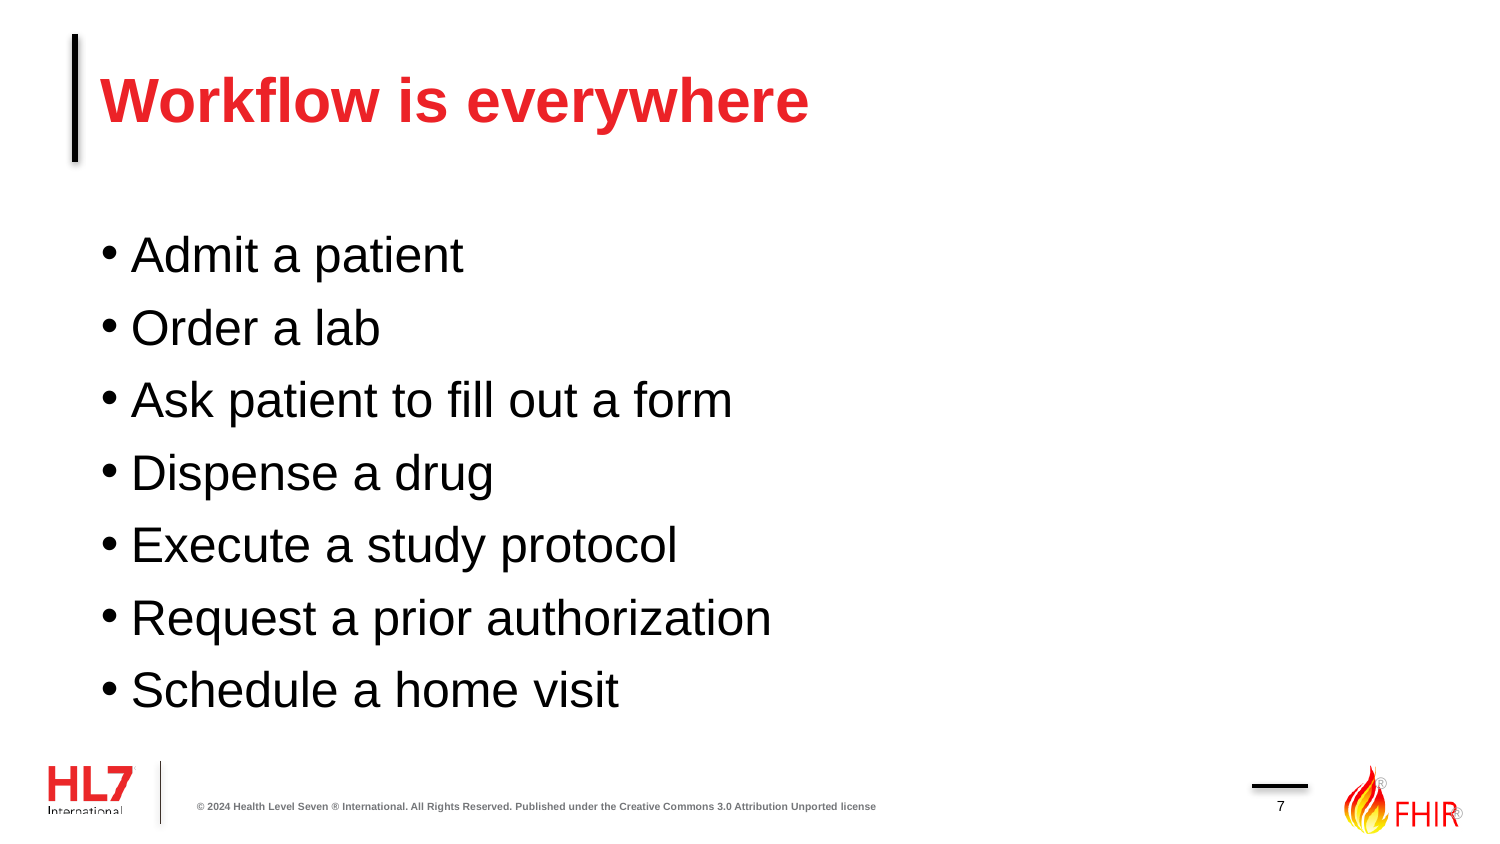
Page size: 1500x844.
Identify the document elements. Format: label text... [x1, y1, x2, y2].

picture [1339, 760, 1463, 837]
slide_number 7 [1258, 786, 1304, 814]
footer © 2024 Health Level Seven ® International. All Rights Reserved. Published under the Creative Commons 3.0 Attribution Unported license [196, 786, 941, 813]
list Admit a patient Order a lab Ask patient to fill out a form Dispense a drug Execute a study protocol Request a prior authorization Schedule a home visit [100, 222, 1451, 731]
title Workflow is everywhere [100, 33, 1451, 163]
